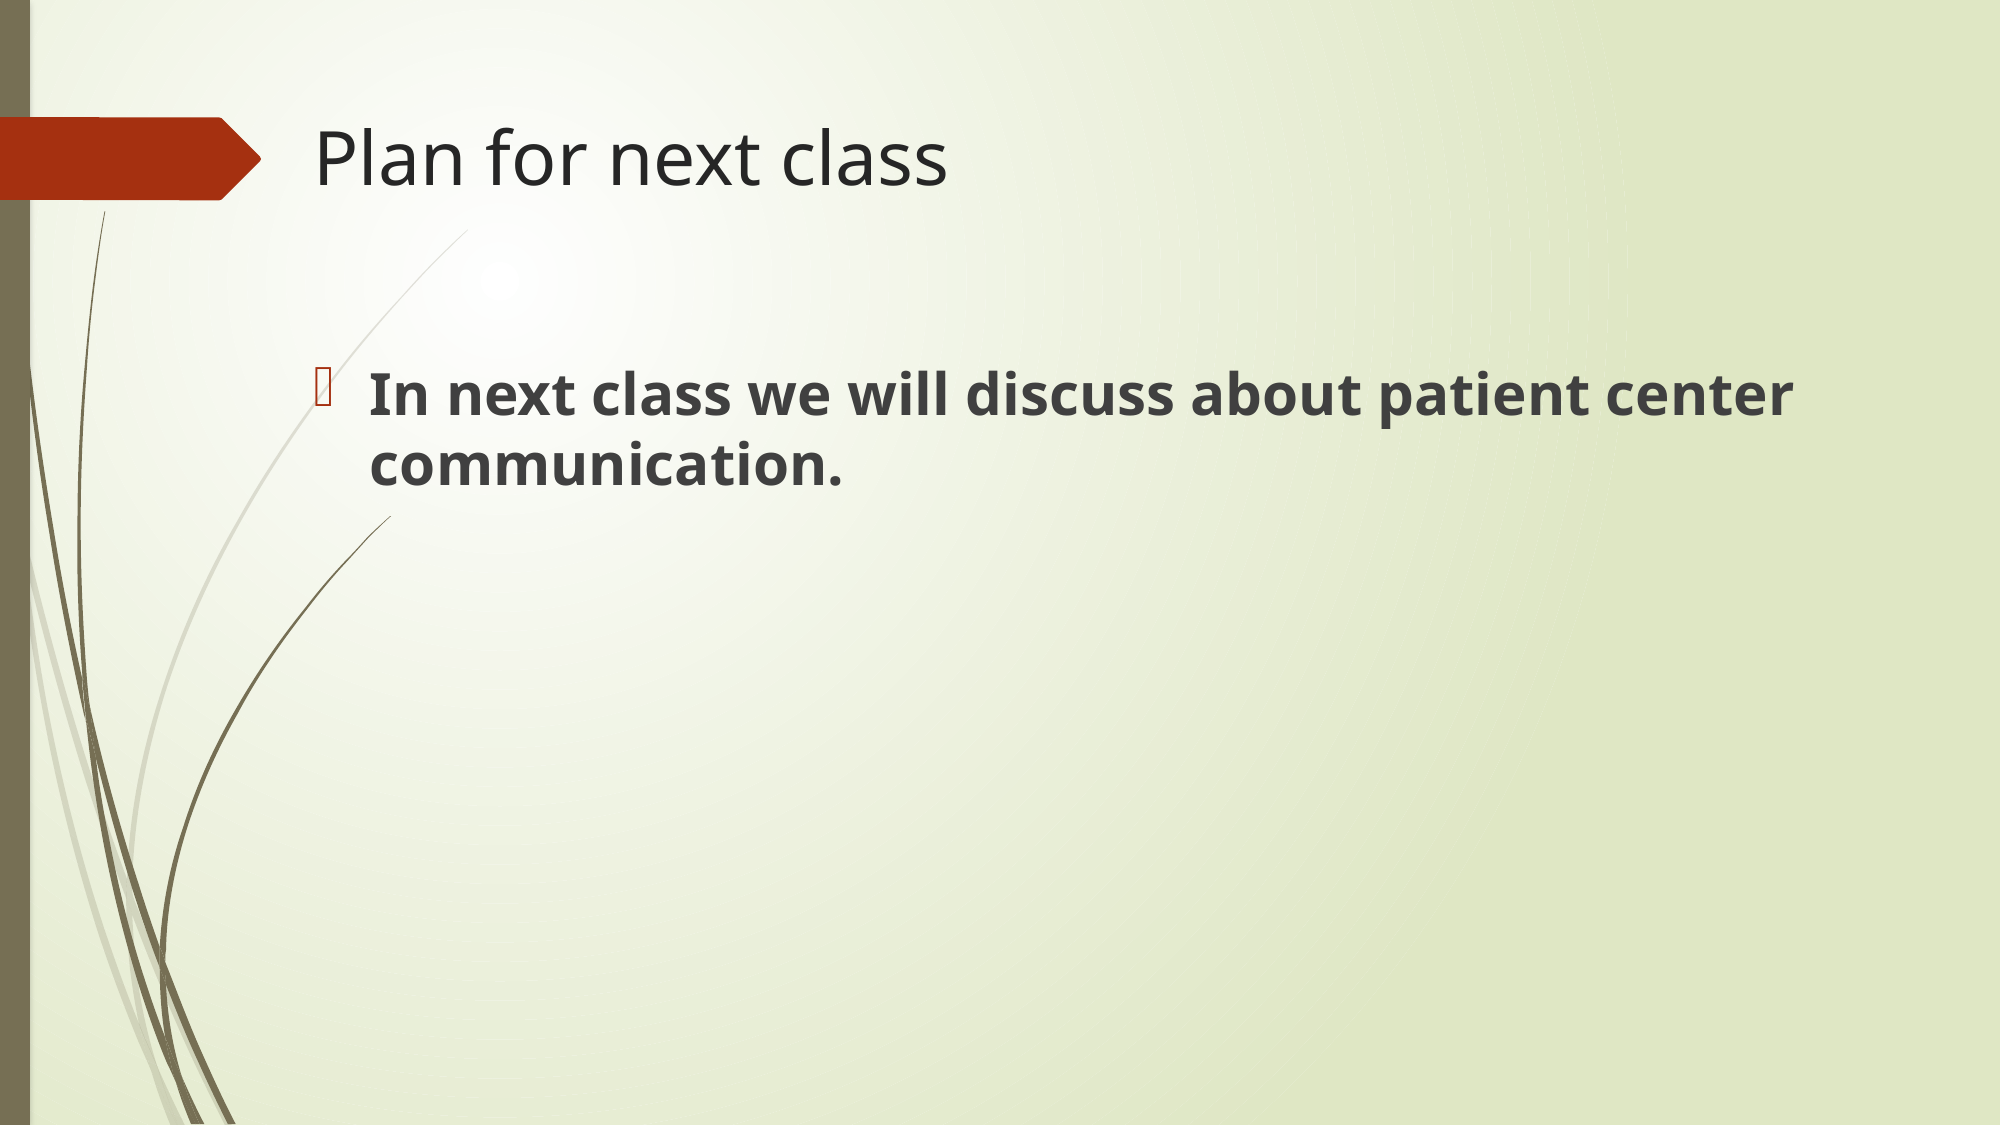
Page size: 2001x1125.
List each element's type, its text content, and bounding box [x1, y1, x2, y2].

title Plan for next class [298, 102, 1888, 313]
list In next class we will discuss about patient center communication. [298, 350, 1888, 598]
